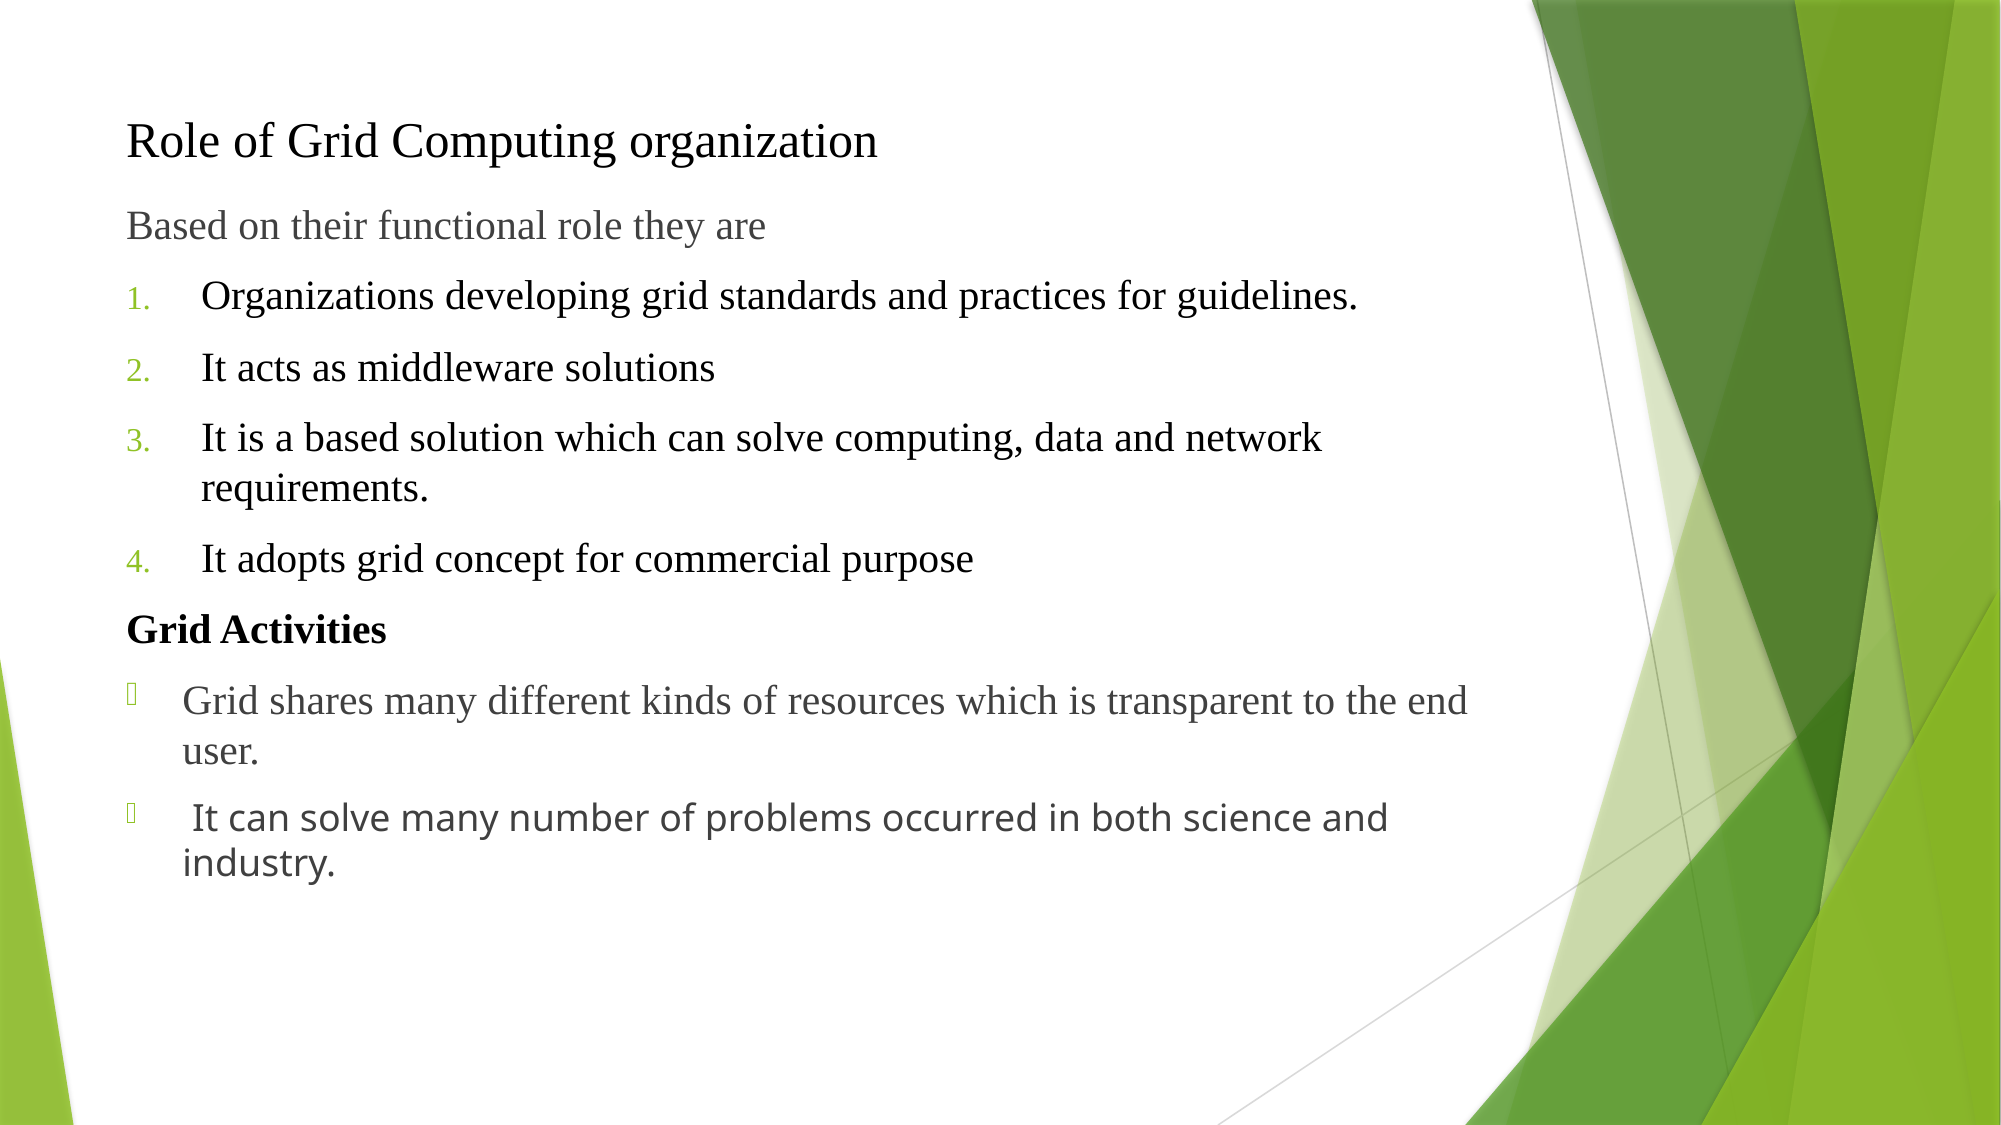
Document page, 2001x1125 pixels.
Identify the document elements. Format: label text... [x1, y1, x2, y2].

list Based on their functional role they are Organizations developing grid standards and practices for guidelines. It acts as middleware solutions It is a based solution which can solve computing, data and network requirements. It adopts grid concept for commercial purpose Grid Activities Grid shares many different kinds of resources which is transparent to the end user. It can solve many number of problems occurred in both science and industry. [111, 189, 1522, 992]
title Role of Grid Computing organization [111, 99, 1522, 189]
